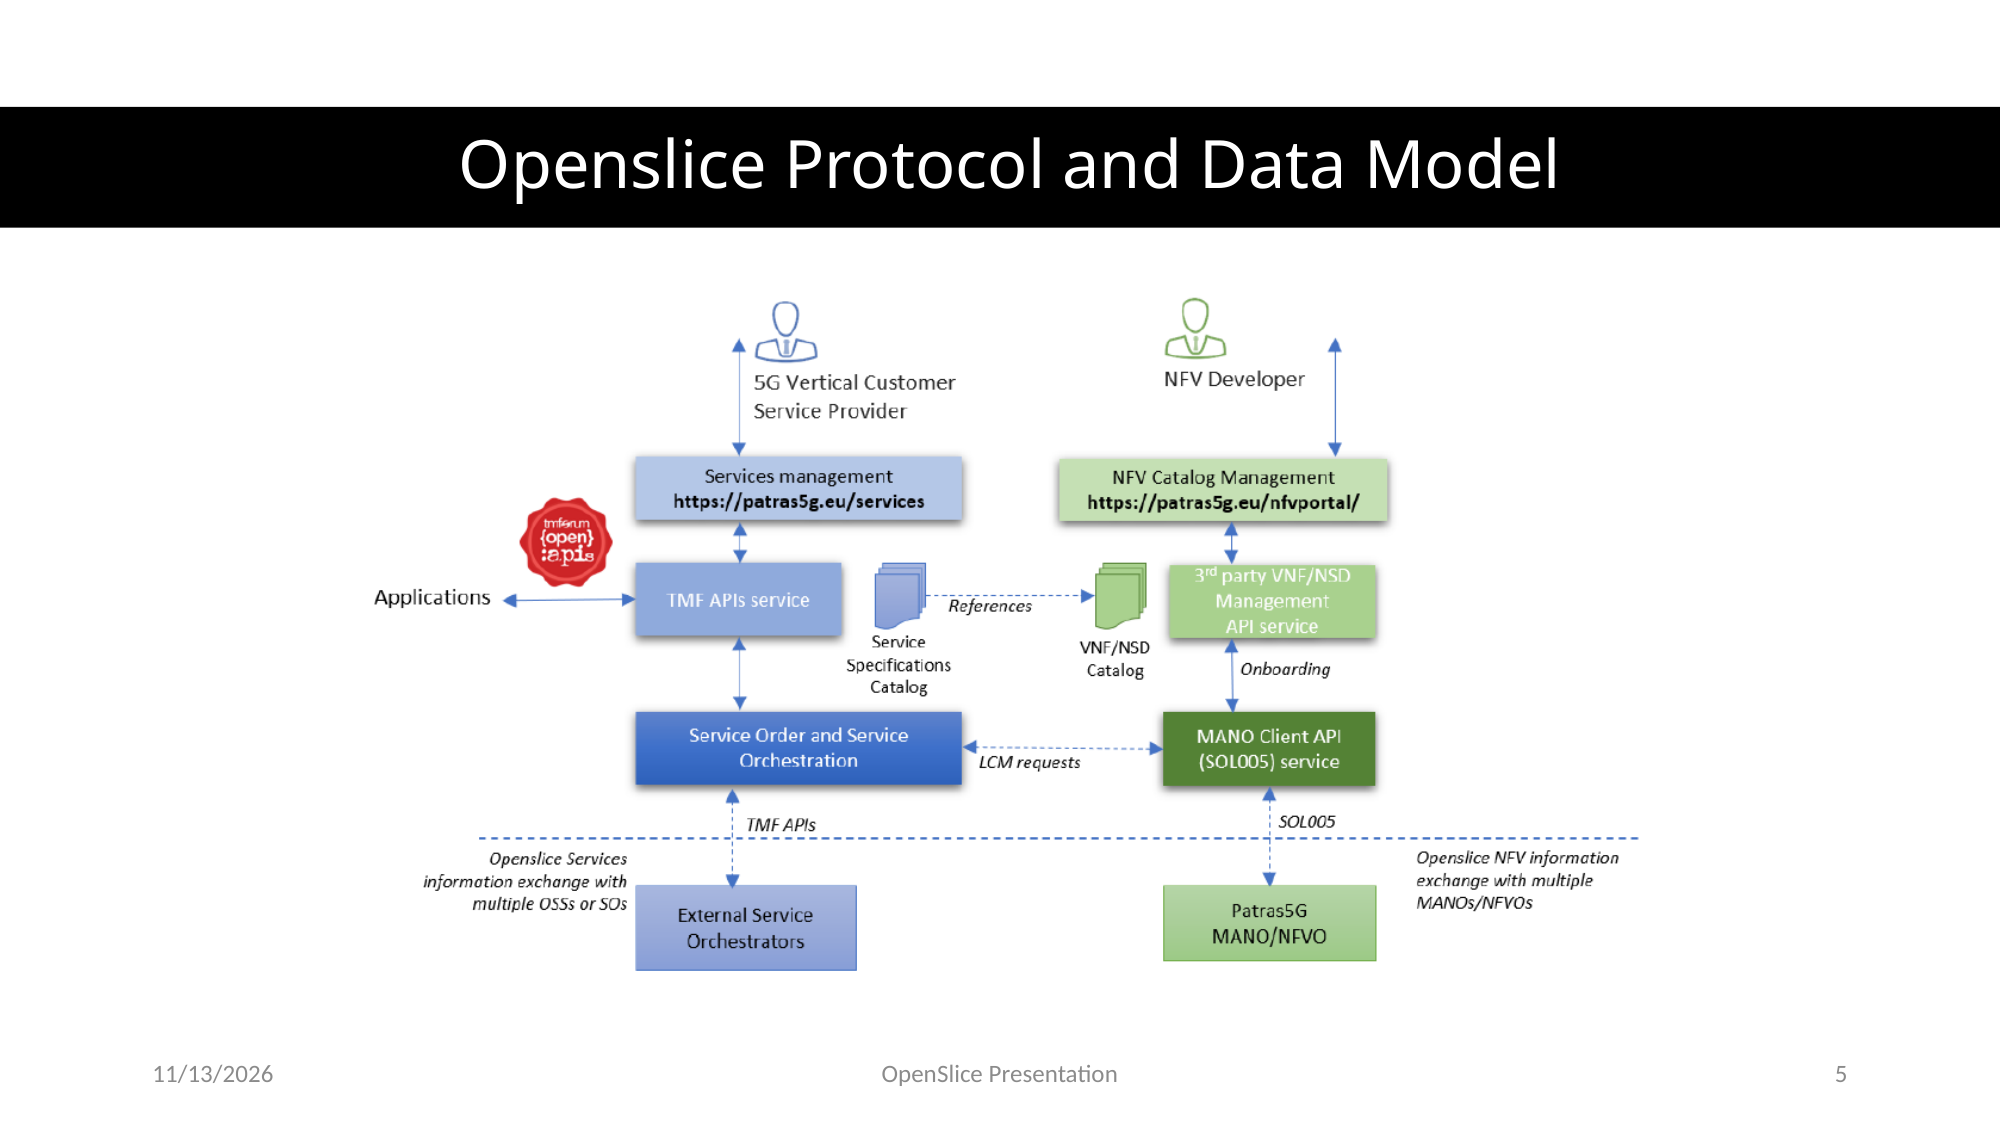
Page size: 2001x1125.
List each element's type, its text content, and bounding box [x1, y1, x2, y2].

picture [335, 274, 1665, 996]
slide_number 5 [1412, 1042, 1863, 1103]
slide_number 30-Apr-21 [137, 1042, 588, 1103]
text_box [0, 106, 2000, 229]
footer OpenSlice Presentation [662, 1042, 1338, 1103]
title Openslice Protocol and Data Model [91, 105, 1931, 228]
